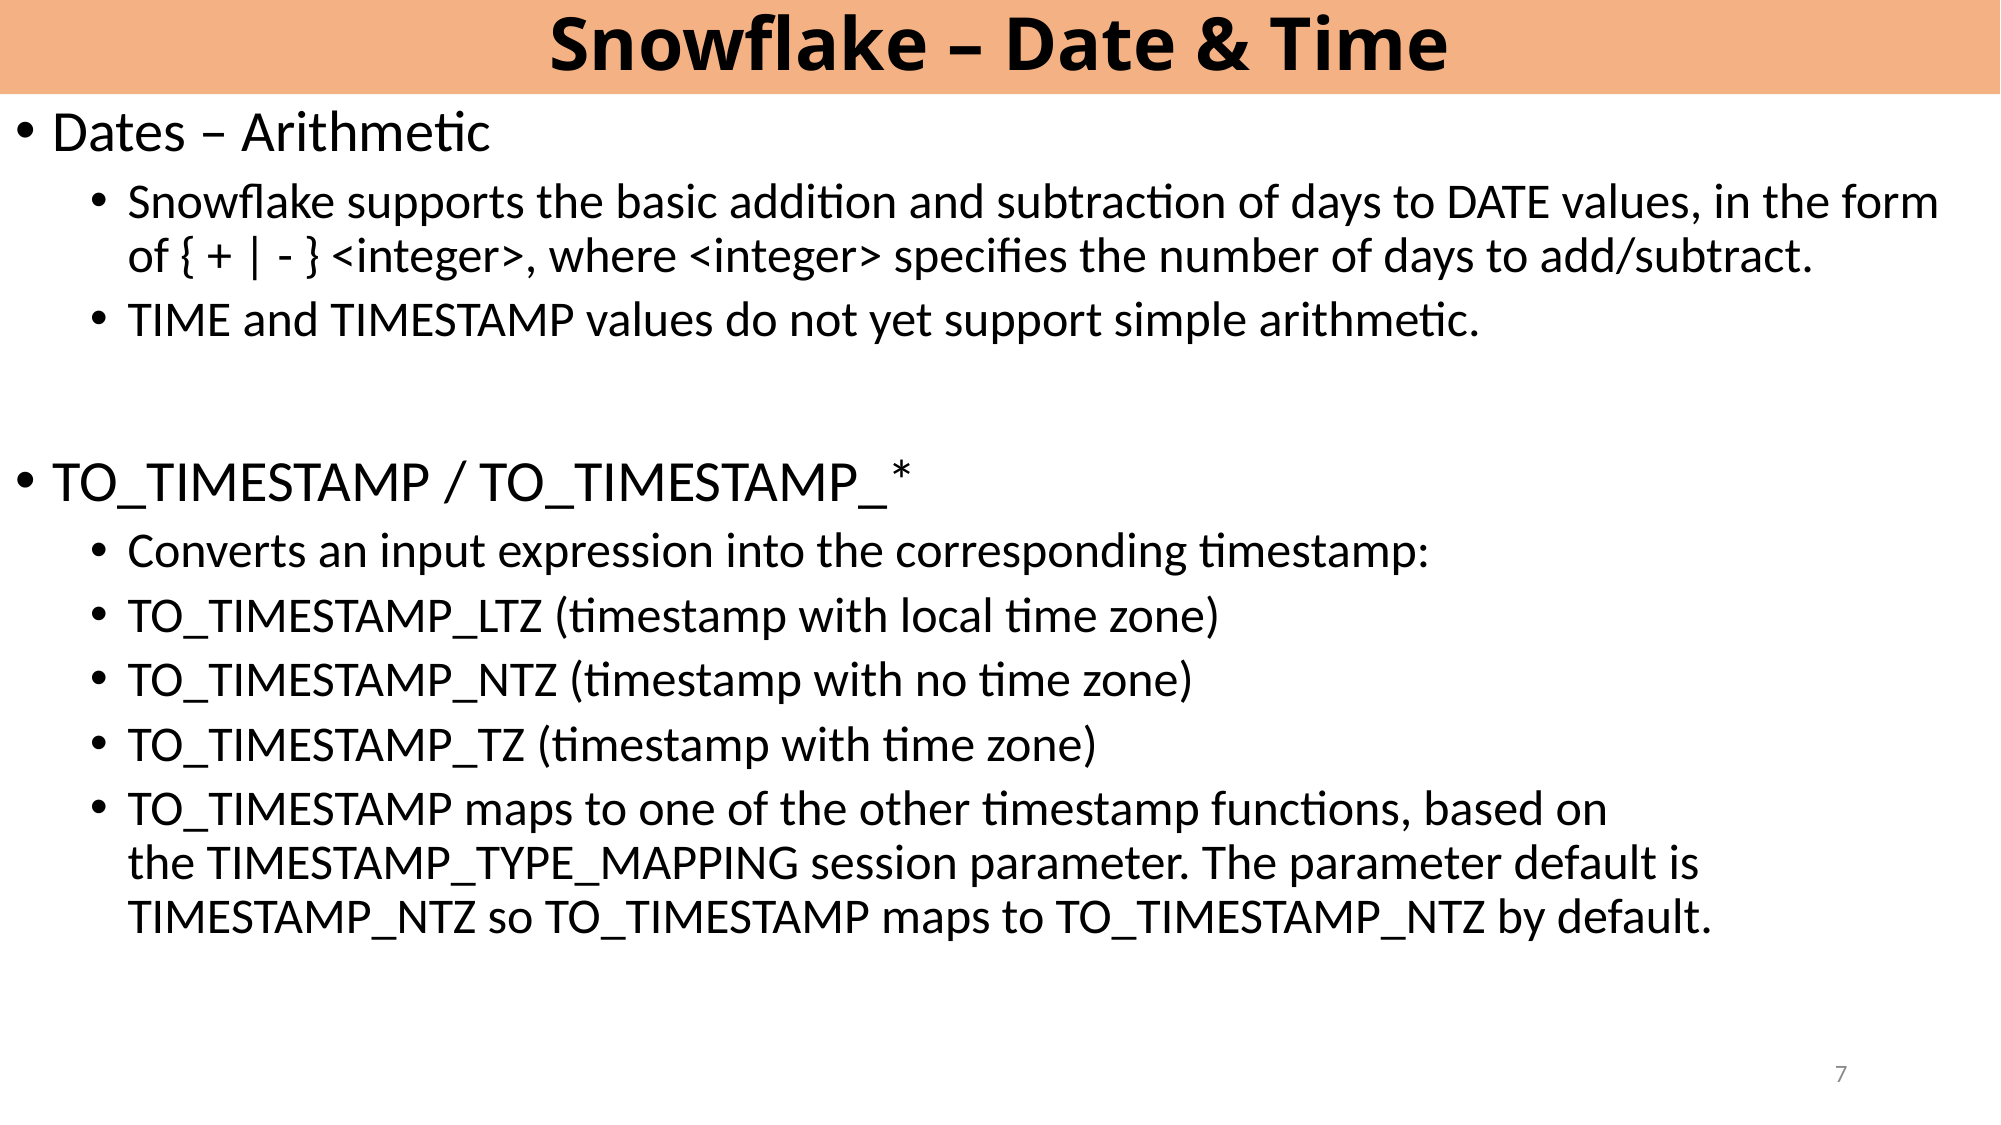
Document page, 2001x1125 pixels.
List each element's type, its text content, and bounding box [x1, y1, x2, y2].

list Dates – Arithmetic Snowflake supports the basic addition and subtraction of days to DATE values, in the form of { + | - } <integer>, where <integer> specifies the number of days to add/subtract. TIME and TIMESTAMP values do not yet support simple arithmetic. TO_TIMESTAMP / TO_TIMESTAMP_* Converts an input expression into the corresponding timestamp: TO_TIMESTAMP_LTZ (timestamp with local time zone) TO_TIMESTAMP_NTZ (timestamp with no time zone) TO_TIMESTAMP_TZ (timestamp with time zone) TO_TIMESTAMP maps to one of the other timestamp functions, based on the TIMESTAMP_TYPE_MAPPING session parameter. The parameter default is TIMESTAMP_NTZ so TO_TIMESTAMP maps to TO_TIMESTAMP_NTZ by default. [0, 94, 2000, 1125]
title Snowflake – Date & Time [0, 0, 2000, 94]
